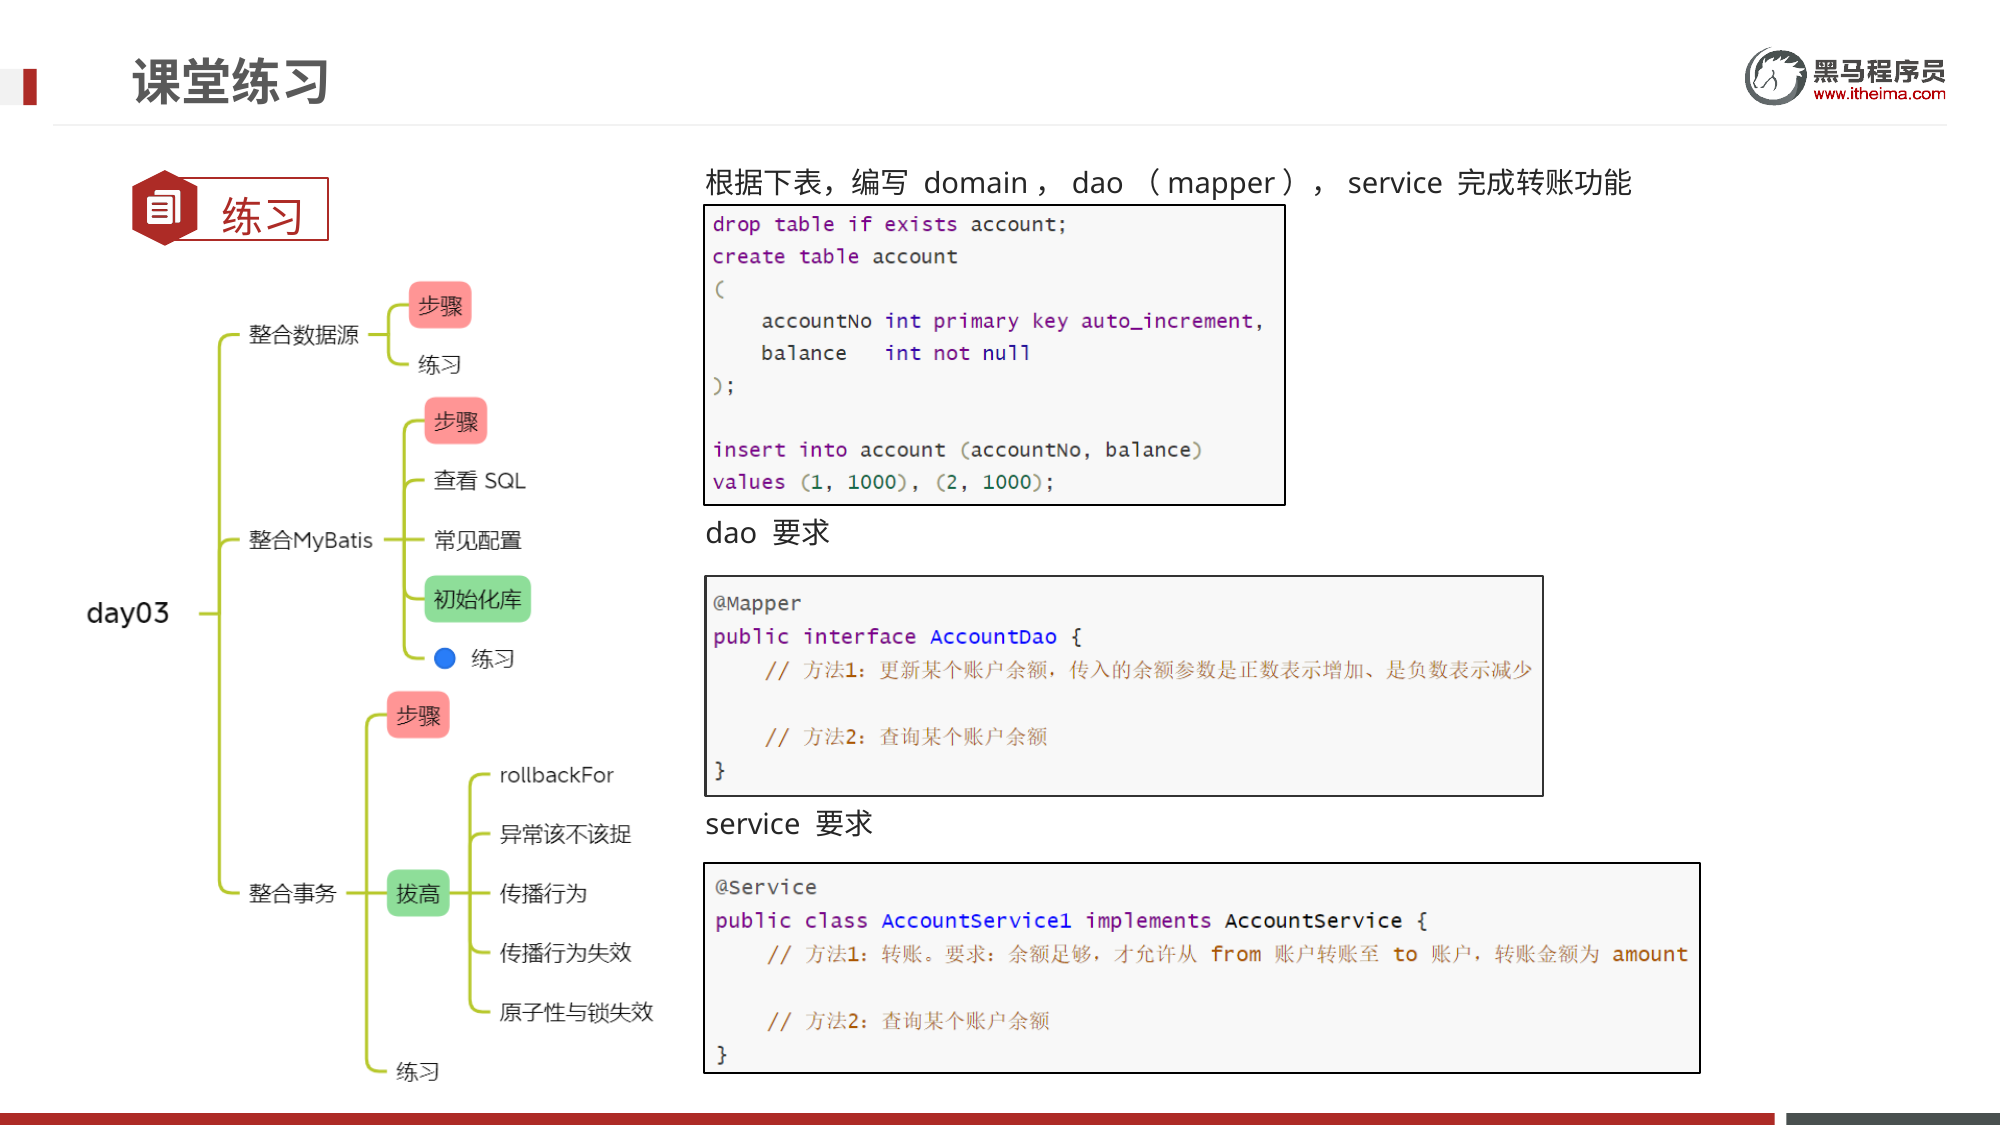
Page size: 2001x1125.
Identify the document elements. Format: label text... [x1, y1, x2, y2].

picture [705, 863, 1700, 1073]
title 课堂练习 [116, 38, 1556, 124]
list 根据下表，编写 domain，dao（mapper），service 完成转账功能 dao 要求 service 要求 [690, 139, 1862, 879]
picture [706, 576, 1543, 796]
picture [147, 190, 181, 224]
picture [705, 205, 1284, 505]
picture [1744, 46, 1946, 106]
picture [74, 260, 667, 1112]
